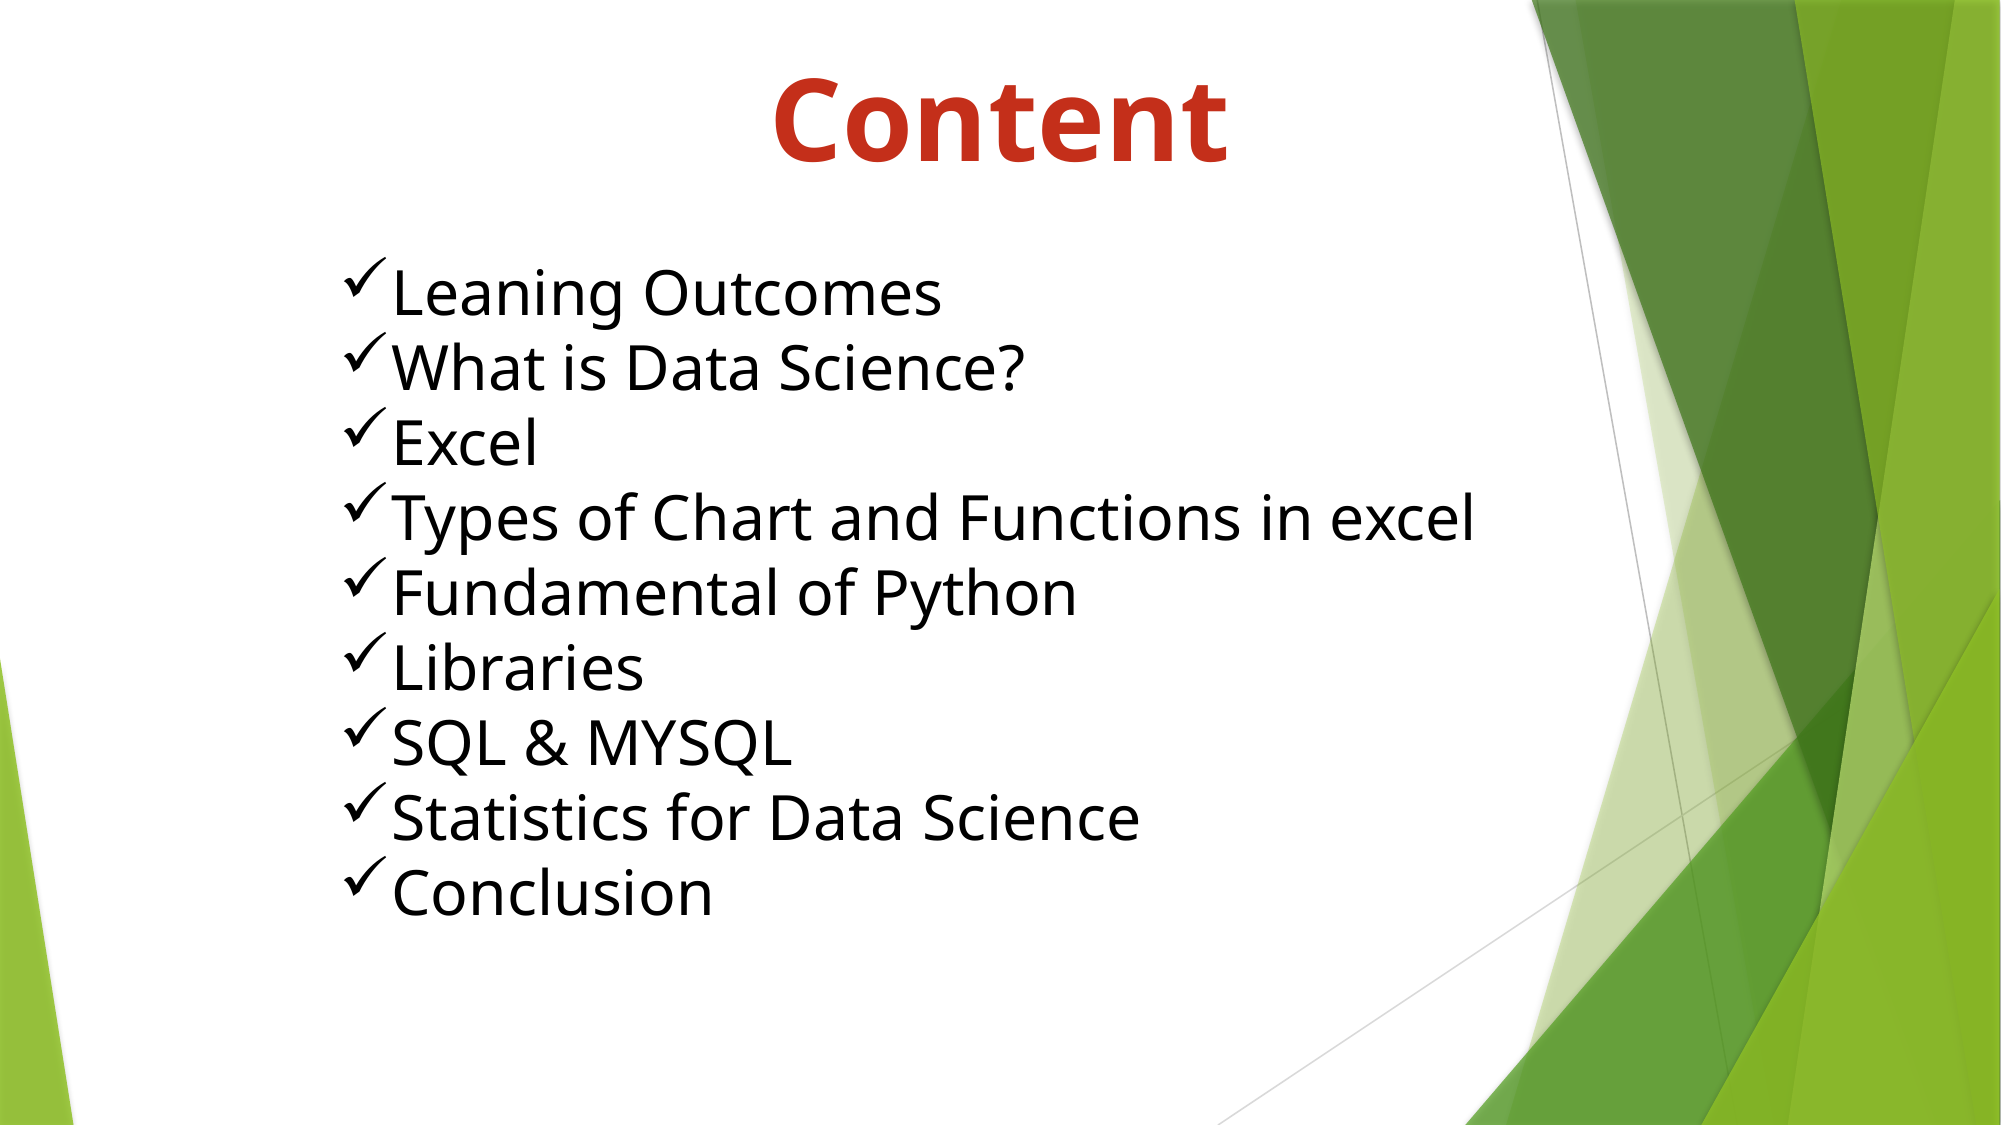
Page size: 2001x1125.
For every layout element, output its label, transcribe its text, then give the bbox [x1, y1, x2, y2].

text_box Content [0, 39, 2000, 192]
text_box Leaning Outcomes What is Data Science? Excel Types of Chart and Functions in excel Fundamental of Python Libraries SQL & MYSQL Statistics for Data Science Conclusion [174, 245, 1709, 1025]
